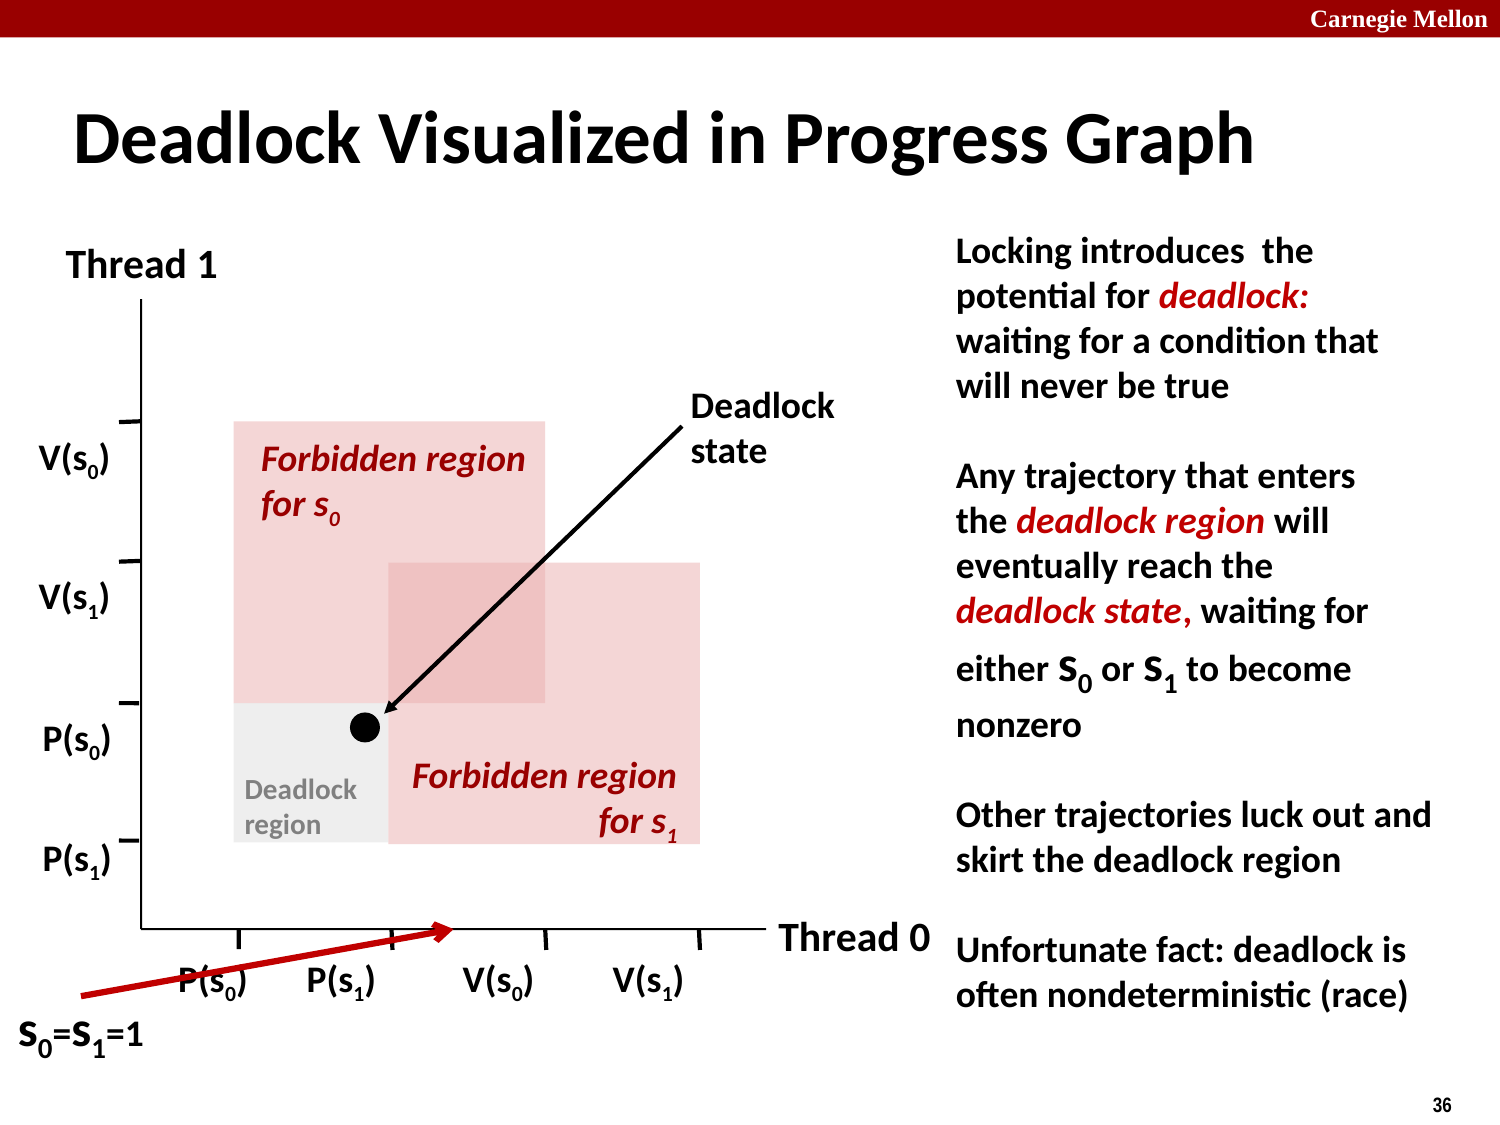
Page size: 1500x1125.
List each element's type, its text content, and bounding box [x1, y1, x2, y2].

text_box V(s0) [23, 425, 126, 492]
text_box V(s1) [23, 564, 126, 631]
text_box P(s0) [163, 967, 263, 1014]
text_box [75, 934, 147, 995]
text_box Forbidden region for s1 [397, 743, 693, 855]
text_box Locking introduces the potential for deadlock: waiting for a condition that will never be true Any trajectory that enters the deadlock region will eventually reach the deadlock state, waiting for either s0 or s1 to become nonzero Other trajectories luck out and skirt the deadlock region Unfortunate fact: deadlock is often nondeterministic (race) [941, 226, 1451, 1015]
text_box P(s1) [291, 947, 392, 1014]
text_box Deadlock state [675, 380, 851, 471]
text_box Thread 0 [763, 901, 946, 967]
title Deadlock Visualized in Progress Graph [58, 71, 1305, 197]
text_box P(s1) [27, 826, 127, 893]
text_box V(s1) [597, 947, 700, 1014]
text_box P(s0) [27, 706, 127, 773]
text_box [233, 421, 546, 704]
text_box [233, 704, 388, 843]
text_box V(s0) [447, 947, 550, 1014]
text_box s0=s1=1 [3, 996, 159, 1065]
text_box [388, 562, 700, 845]
text_box [349, 712, 380, 743]
text_box P(s0) [163, 947, 263, 978]
text_box Deadlock region [229, 770, 373, 841]
text_box Thread 1 [50, 229, 233, 294]
text_box [384, 426, 683, 714]
text_box Forbidden region for s0 [246, 426, 542, 538]
